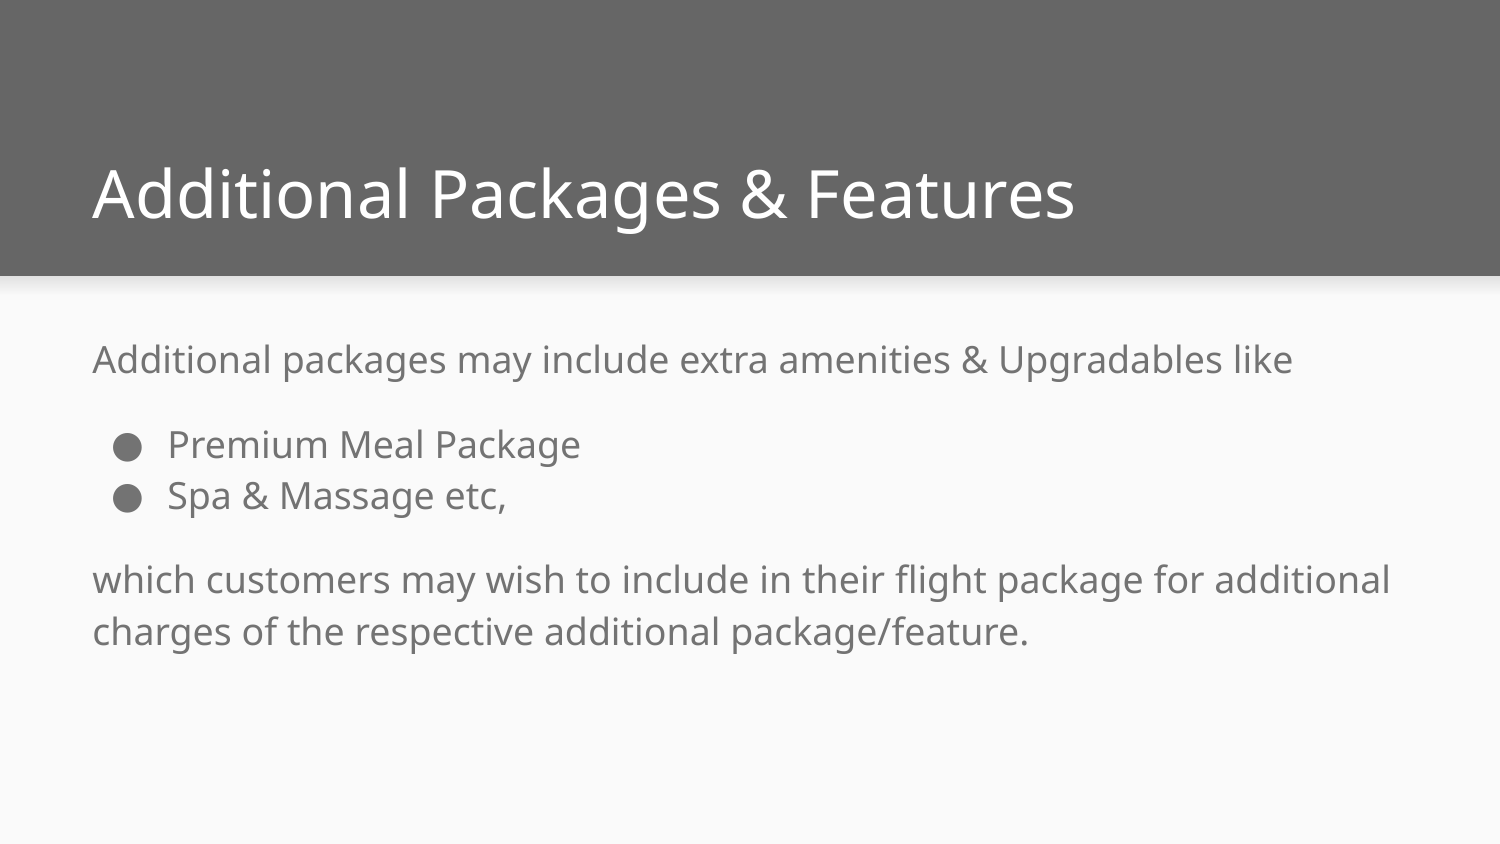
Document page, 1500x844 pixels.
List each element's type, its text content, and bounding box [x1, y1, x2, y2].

title Additional Packages & Features [77, 121, 1427, 248]
list Additional packages may include extra amenities & Upgradables like Premium Meal Package Spa & Massage etc, which customers may wish to include in their flight package for additional charges of the respective additional package/feature. [77, 314, 1427, 760]
